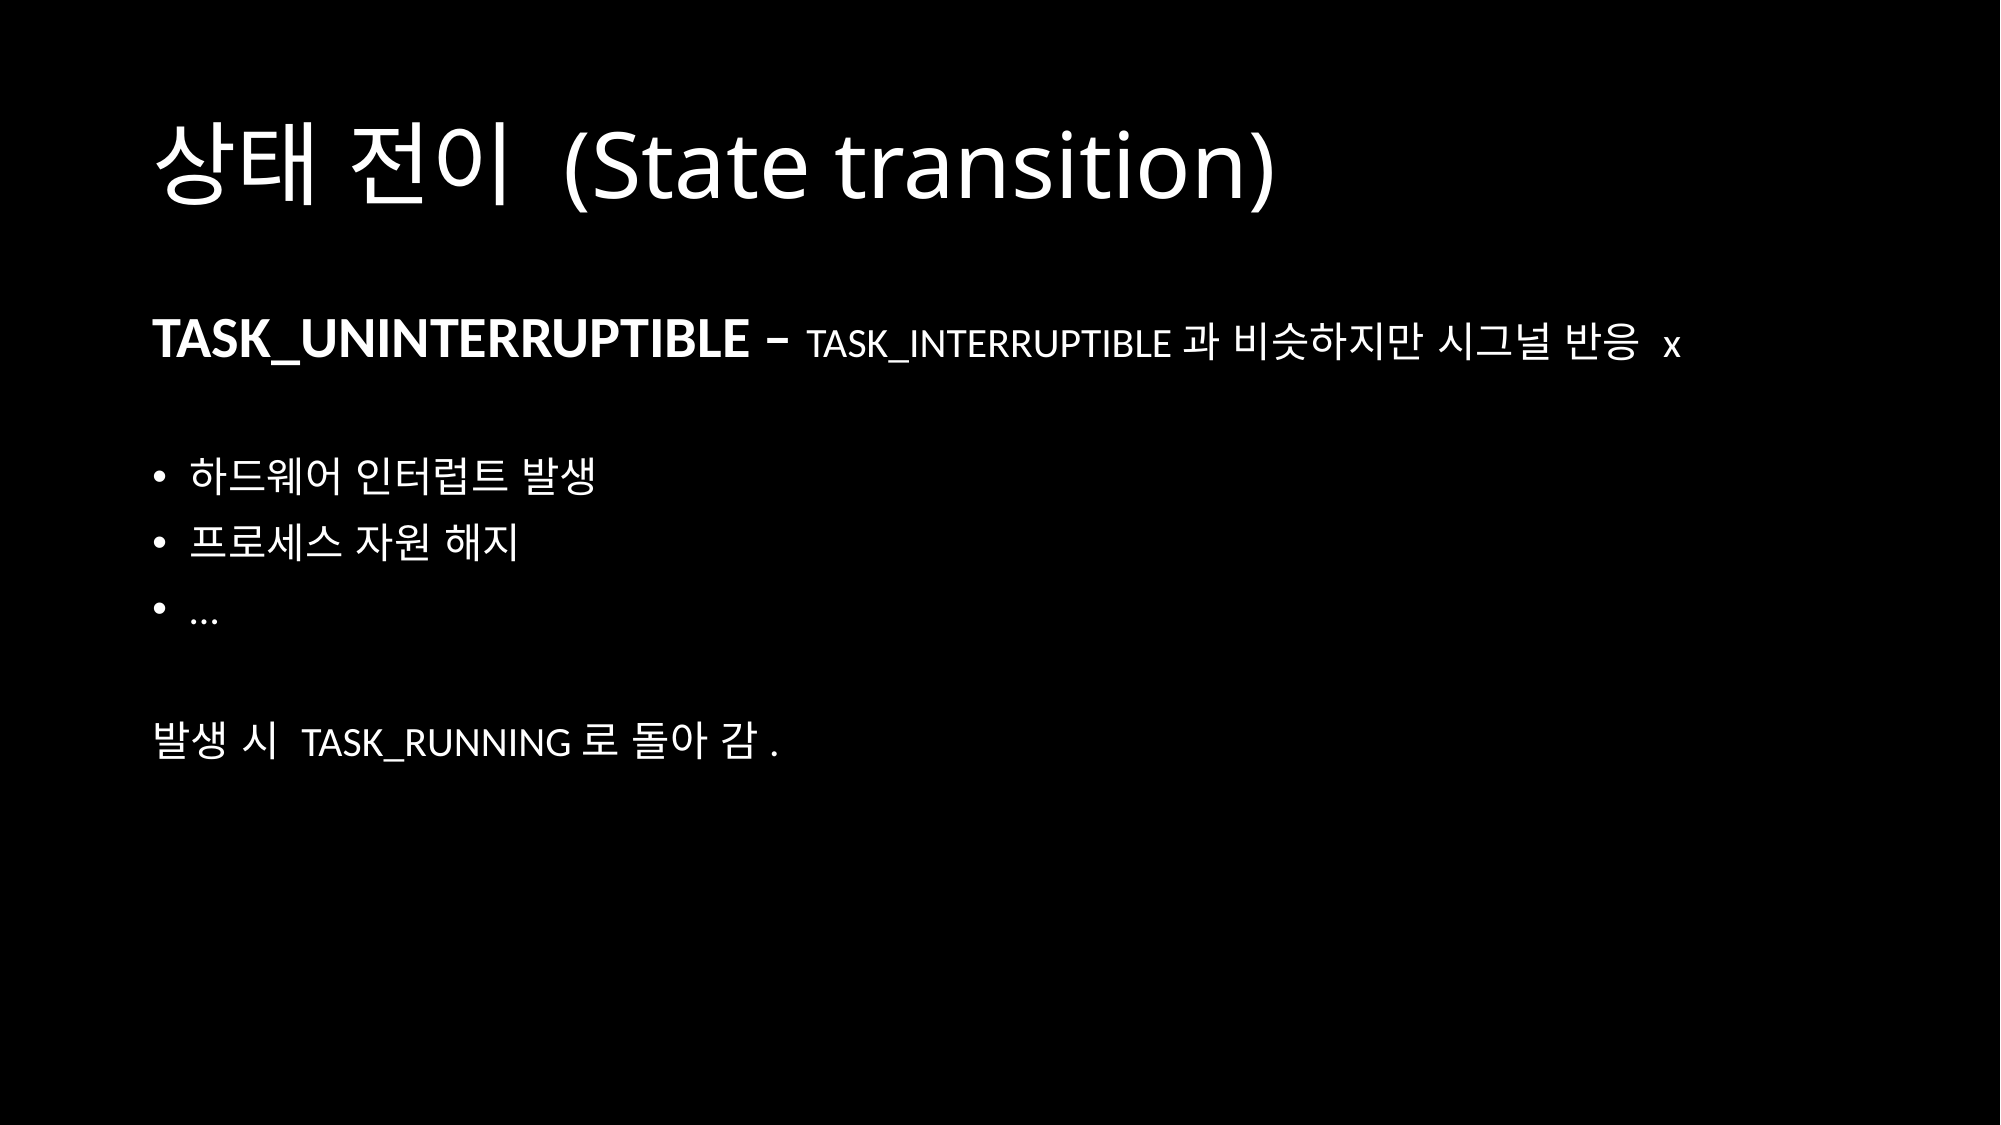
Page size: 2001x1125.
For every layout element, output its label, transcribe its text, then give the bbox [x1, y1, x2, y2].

title 상태 전이 (State transition) [137, 59, 1863, 278]
list TASK_UNINTERRUPTIBLE – TASK_INTERRUPTIBLE과 비슷하지만 시그널 반응 x 하드웨어 인터럽트 발생 프로세스 자원 해지 … 발생 시 TASK_RUNNING로 돌아 감. [137, 299, 1863, 1014]
